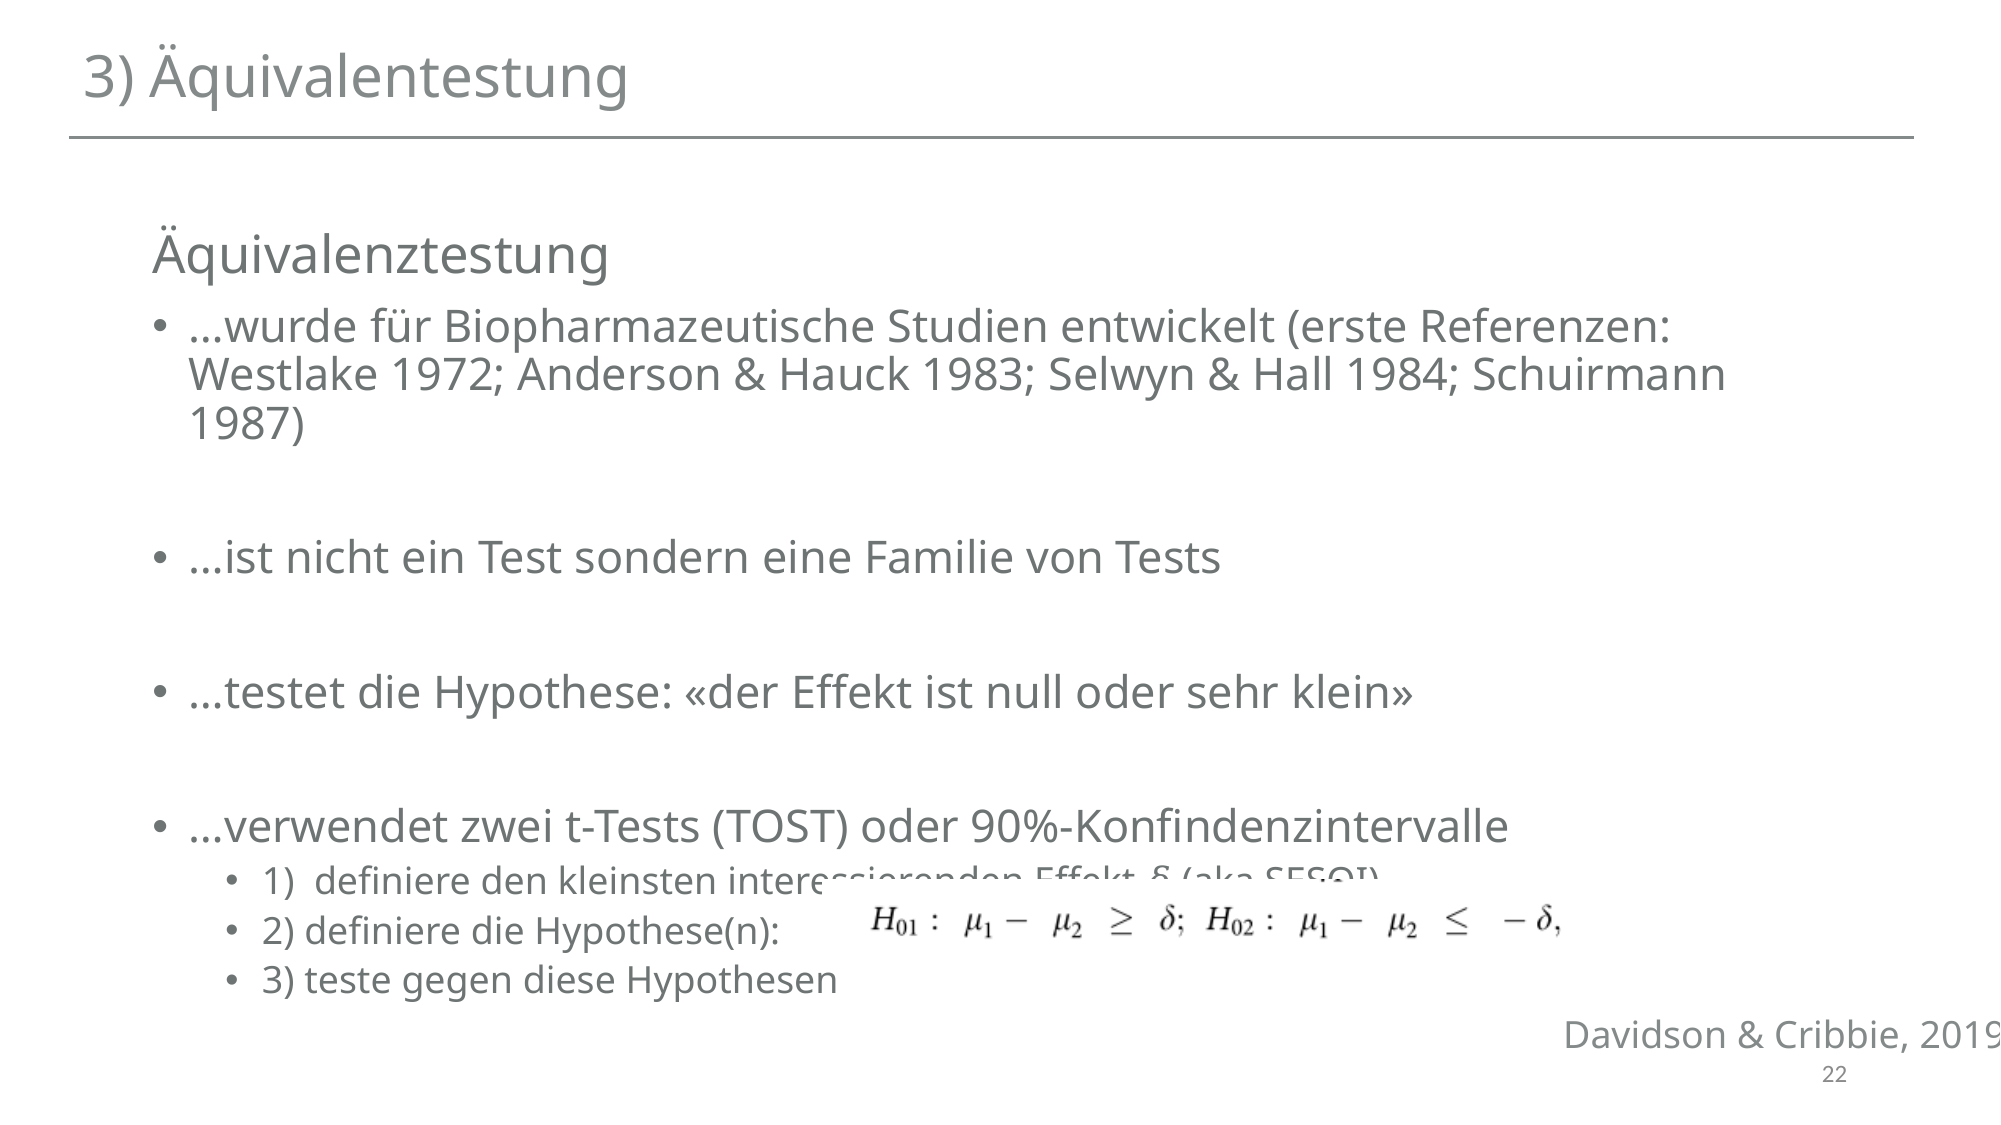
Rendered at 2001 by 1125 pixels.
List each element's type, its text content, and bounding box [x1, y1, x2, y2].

list Äquivalenztestung …wurde für Biopharmazeutische Studien entwickelt (erste Referenzen: Westlake 1972; Anderson & Hauck 1983; Selwyn & Hall 1984; Schuirmann 1987) …ist nicht ein Test sondern eine Familie von Tests …testet die Hypothese: «der Effekt ist null oder sehr klein» …verwendet zwei t-Tests (TOST) oder 90%-Konfindenzintervalle 1) definiere den kleinsten interessierenden Effekt 𝛿 (aka SESOI) 2) definiere die Hypothese(n): 3) teste gegen diese Hypothesen [137, 220, 1863, 1014]
picture [822, 879, 1619, 963]
slide_number 22 [1412, 1042, 1863, 1103]
text_box 3) Äquivalentestung [68, 32, 905, 117]
text_box Davidson & Cribbie, 2019 [1548, 1003, 2000, 1064]
